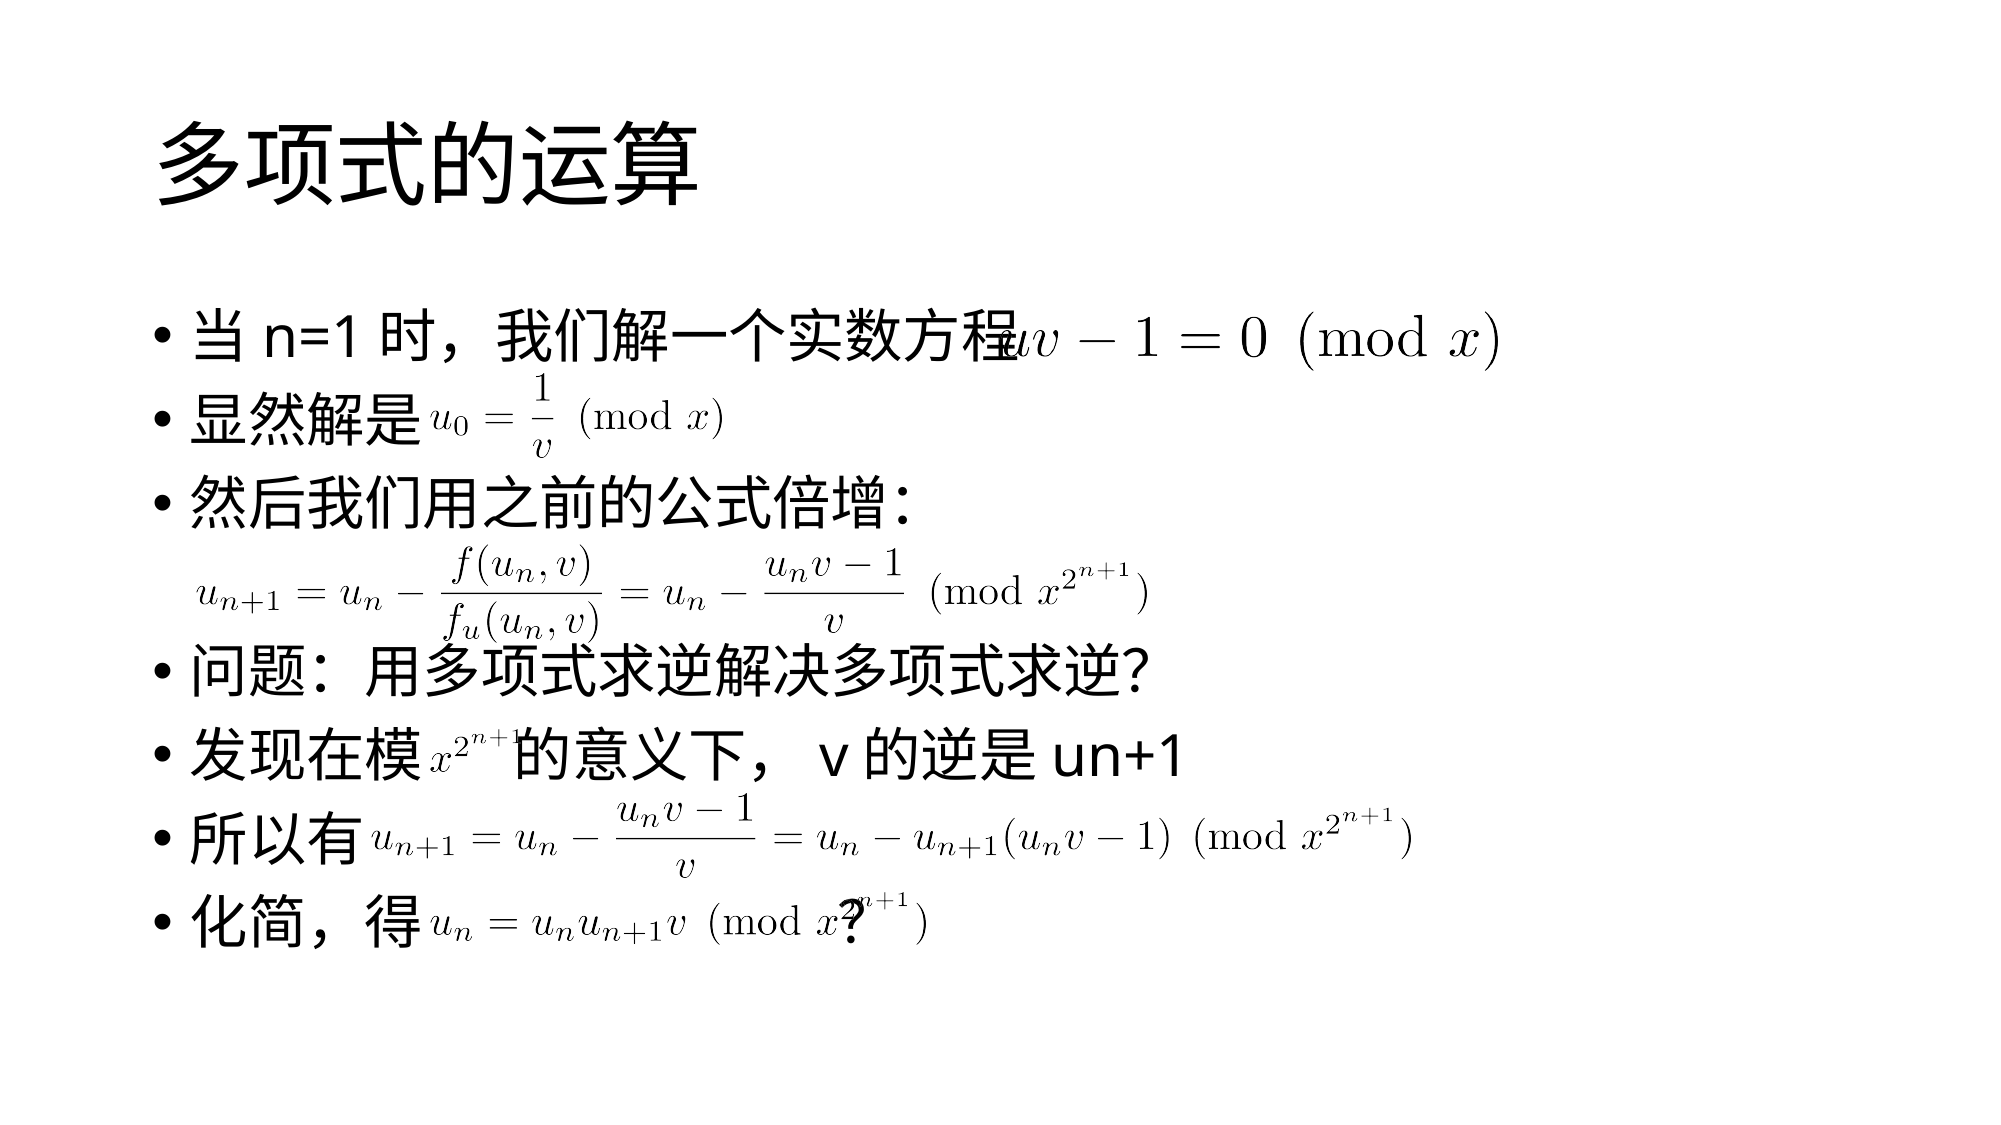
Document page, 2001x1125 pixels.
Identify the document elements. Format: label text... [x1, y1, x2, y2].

picture [429, 729, 521, 772]
picture [196, 544, 1147, 643]
title 多项式的运算 [137, 59, 1863, 278]
picture [371, 793, 1411, 879]
picture [999, 311, 1498, 371]
list 当n=1时，我们解一个实数方程 显然解是 然后我们用之前的公式倍增： 问题：用多项式求逆解决多项式求逆？ 发现在模 的意义下，v的逆是un+1 所以有 化简，得 ？ [137, 299, 1863, 1014]
picture [429, 373, 722, 458]
picture [430, 892, 926, 945]
